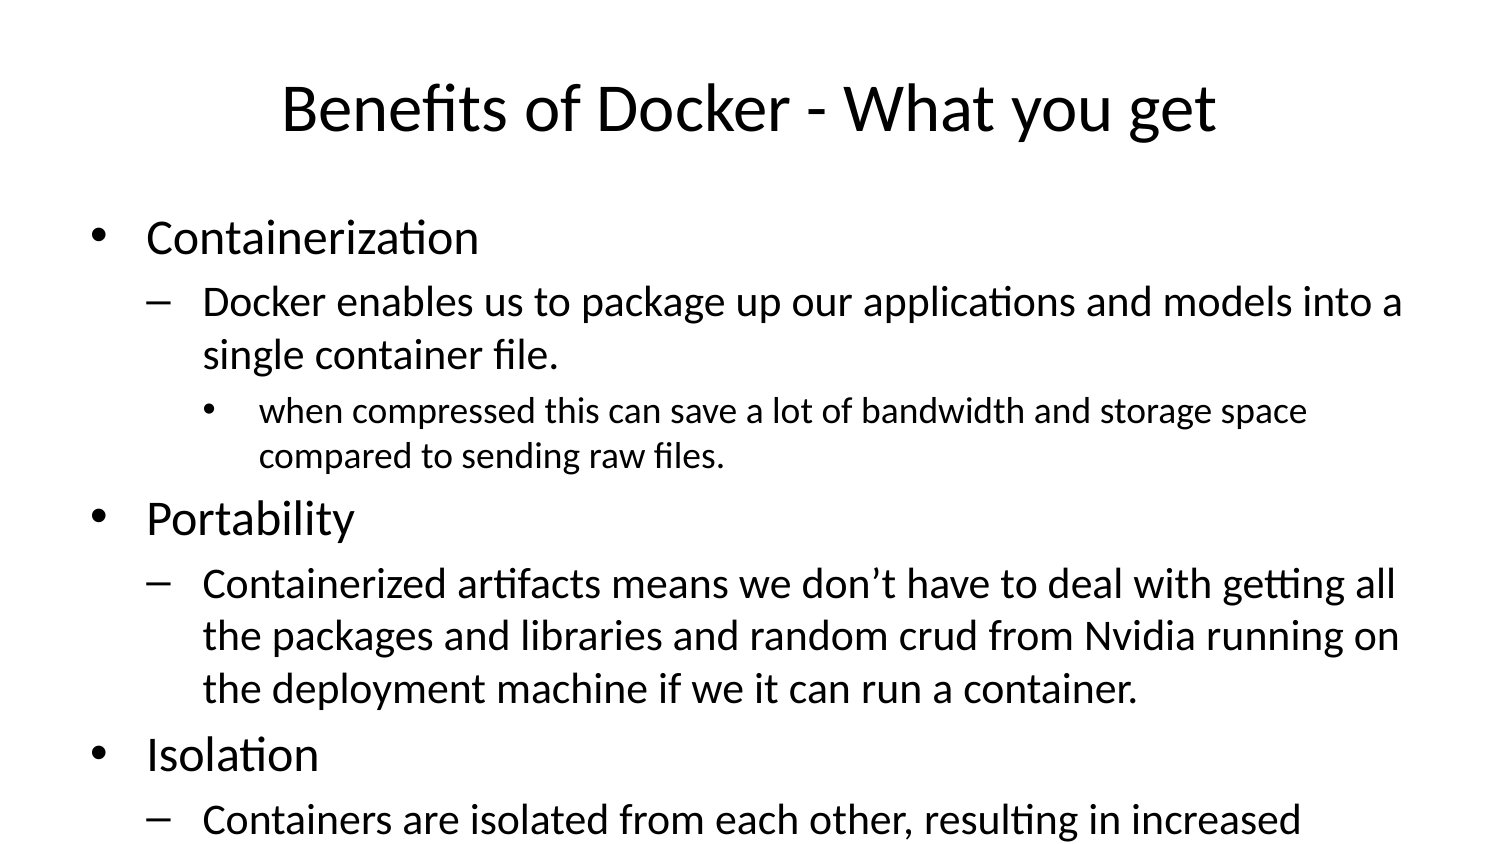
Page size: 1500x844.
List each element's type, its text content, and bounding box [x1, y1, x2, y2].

title Benefits of Docker - What you get [75, 33, 1425, 175]
list Containerization Docker enables us to package up our applications and models into a single container file. when compressed this can save a lot of bandwidth and storage space compared to sending raw files. Portability Containerized artifacts means we don’t have to deal with getting all the packages and libraries and random crud from Nvidia running on the deployment machine if we it can run a container. Isolation Containers are isolated from each other, resulting in increased security and stability. [75, 196, 1425, 754]
